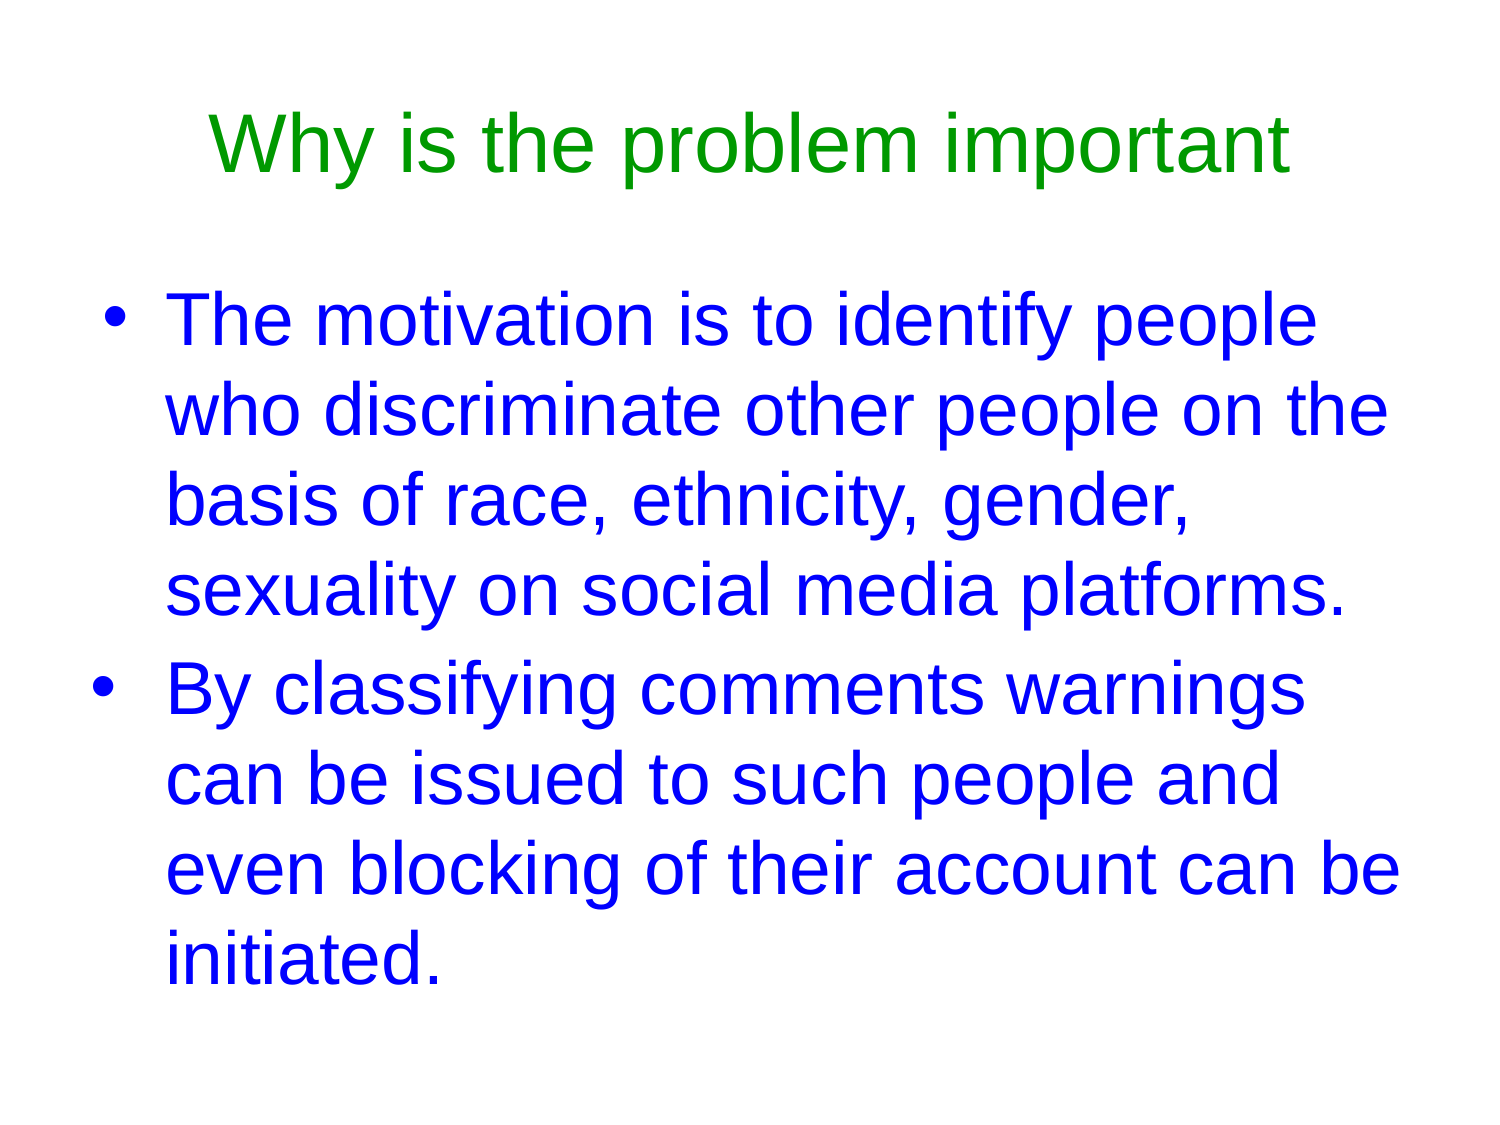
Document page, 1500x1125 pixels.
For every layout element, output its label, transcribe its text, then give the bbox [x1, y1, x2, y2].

title Why is the problem important [75, 45, 1425, 233]
list The motivation is to identify people who discriminate other people on the basis of race, ethnicity, gender, sexuality on social media platforms. By classifying comments warnings can be issued to such people and even blocking of their account can be initiated. [75, 262, 1425, 1005]
